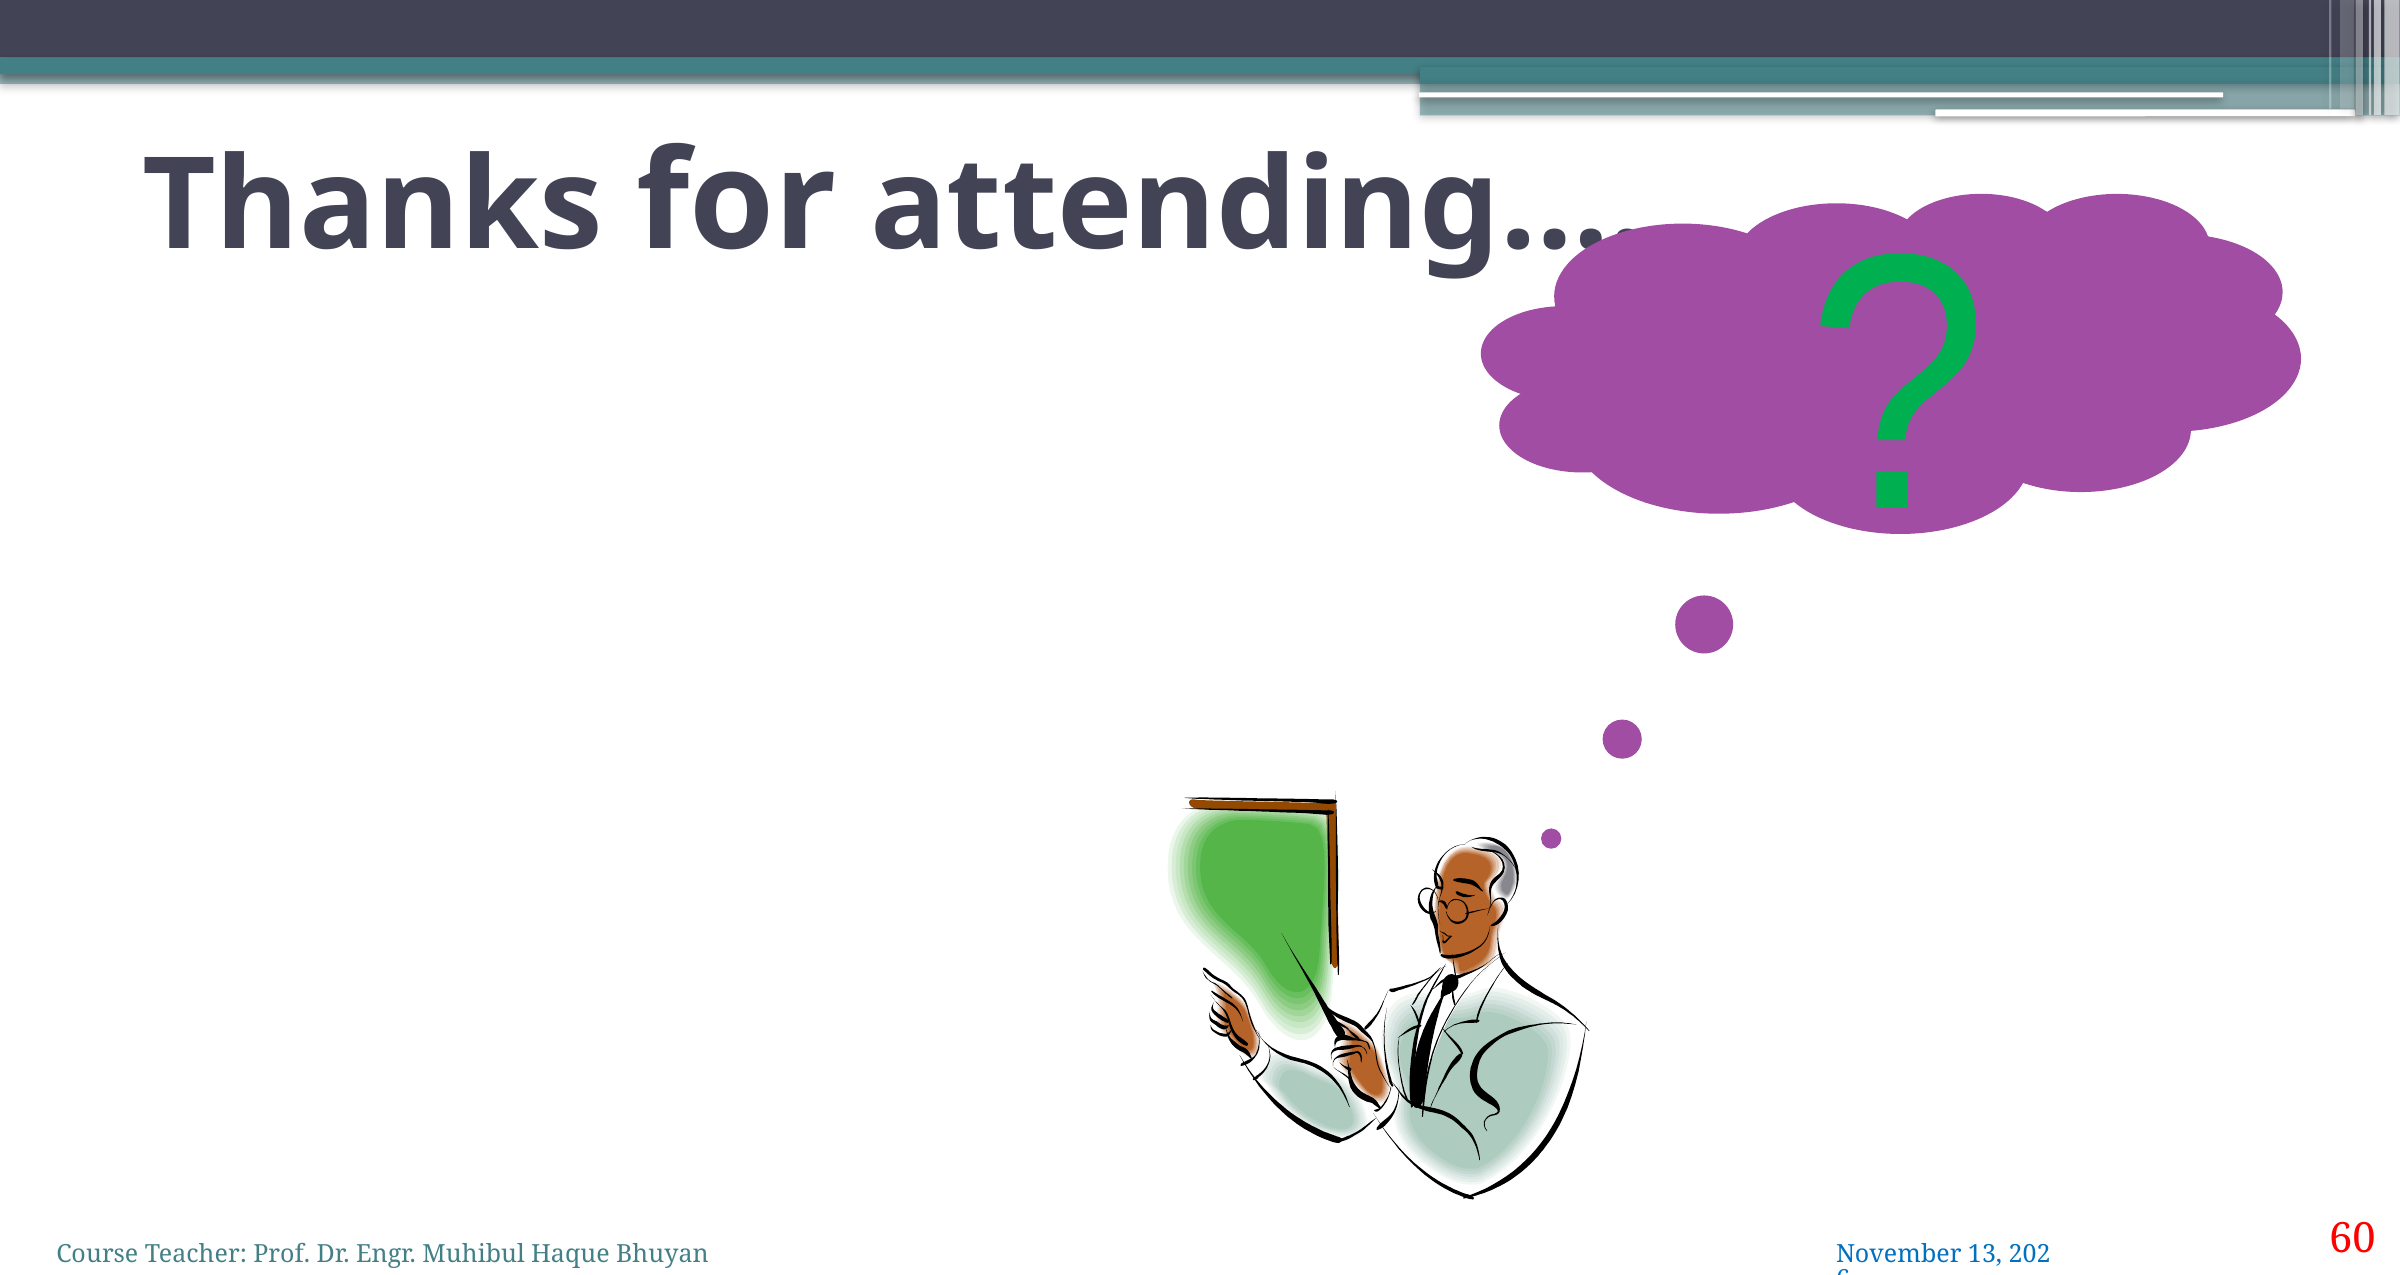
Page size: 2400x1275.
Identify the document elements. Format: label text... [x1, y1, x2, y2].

title Thanks for attending…. [127, 101, 2164, 286]
footer Course Teacher: Prof. Dr. Engr. Muhibul Haque Bhuyan [41, 1229, 838, 1275]
slide_number 60 [2162, 1222, 2391, 1275]
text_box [1162, 193, 2301, 1201]
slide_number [1821, 1229, 2073, 1275]
